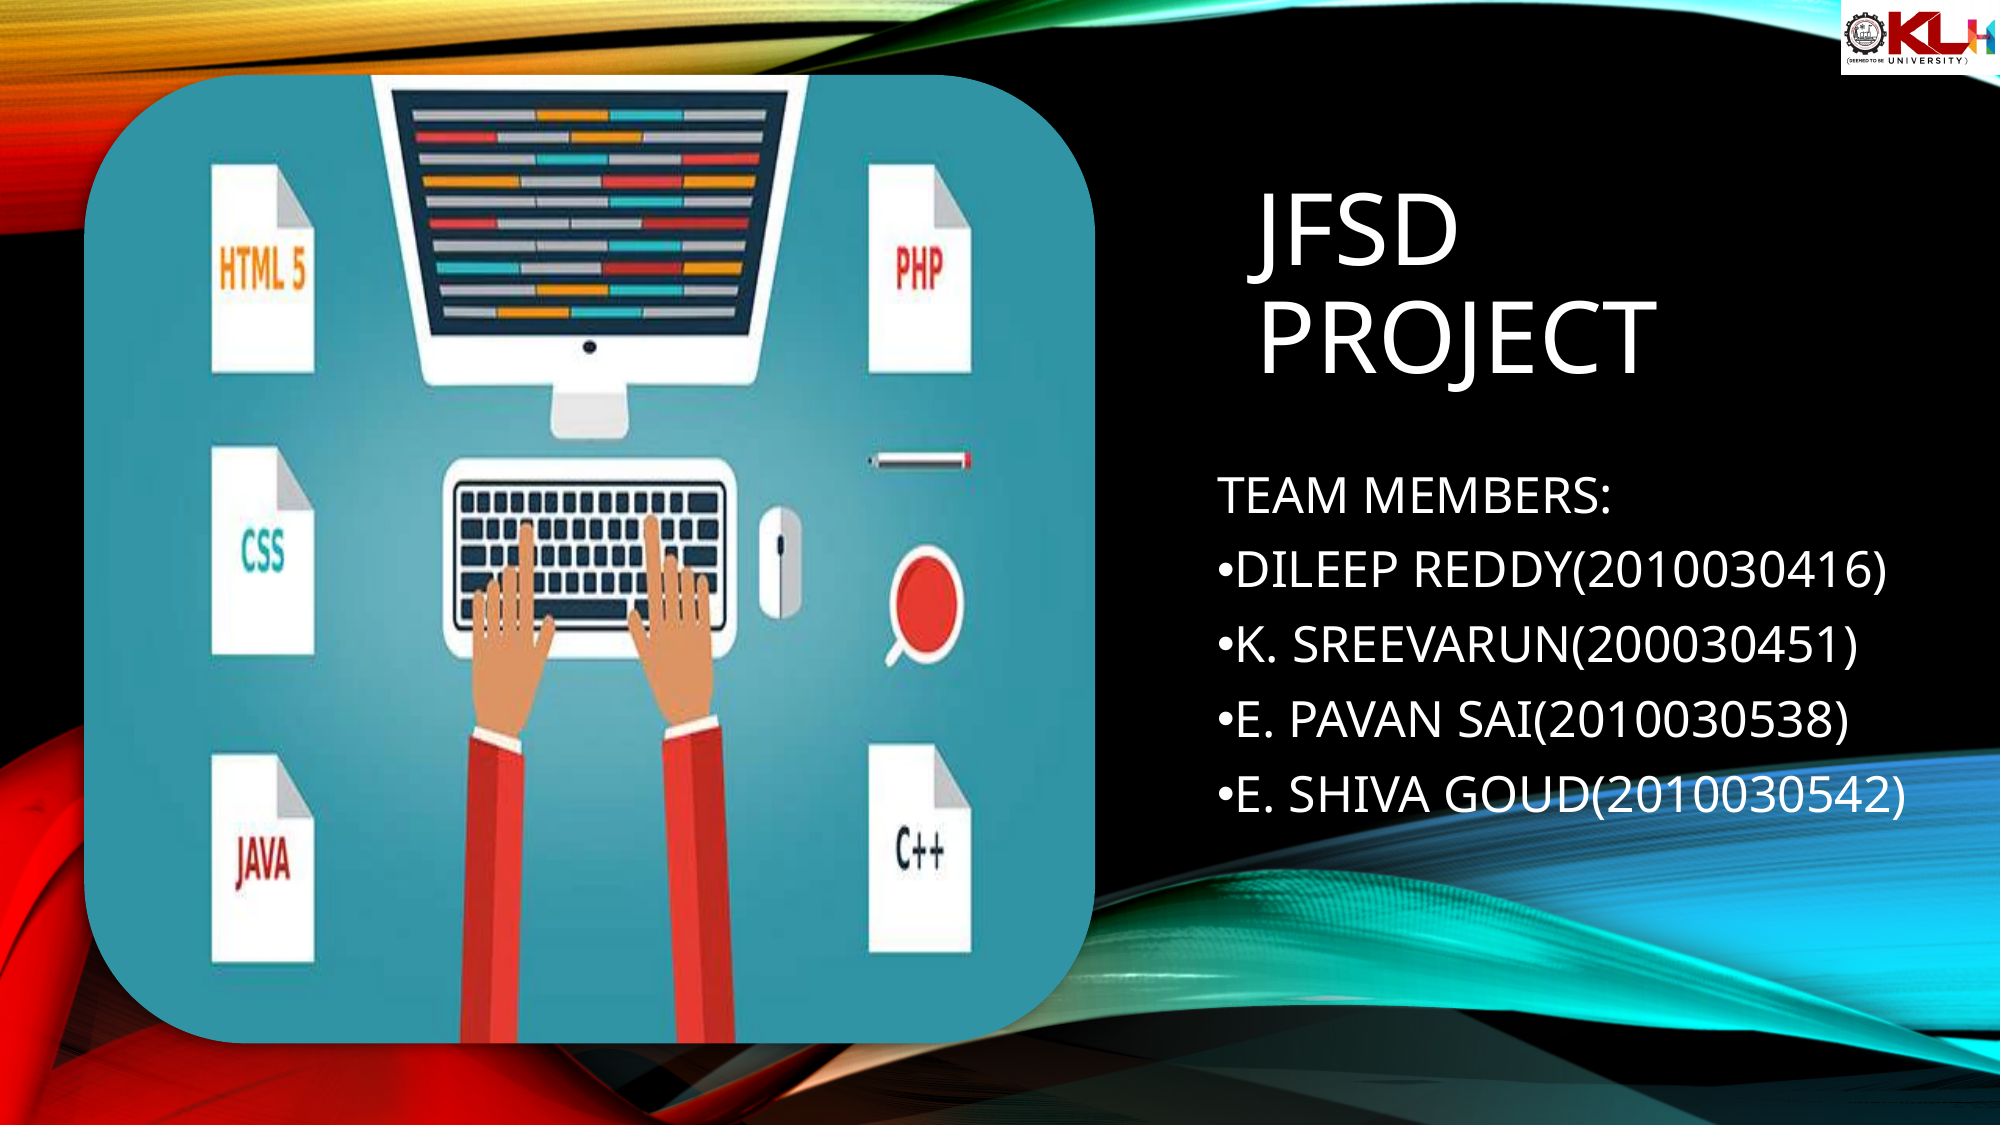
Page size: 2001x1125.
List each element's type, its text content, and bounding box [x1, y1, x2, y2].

picture [0, 0, 2000, 1125]
subtitle TEAM MEMBERS:​ DILEEP REDDY(2010030416)​ K. SREEVARUN(200030451)​ E. PAVAN SAI(2010030538)​ E. SHIVA GOUD(2010030542)​ [1202, 462, 2000, 1014]
title JFSD PROJECT [1240, 111, 1783, 462]
